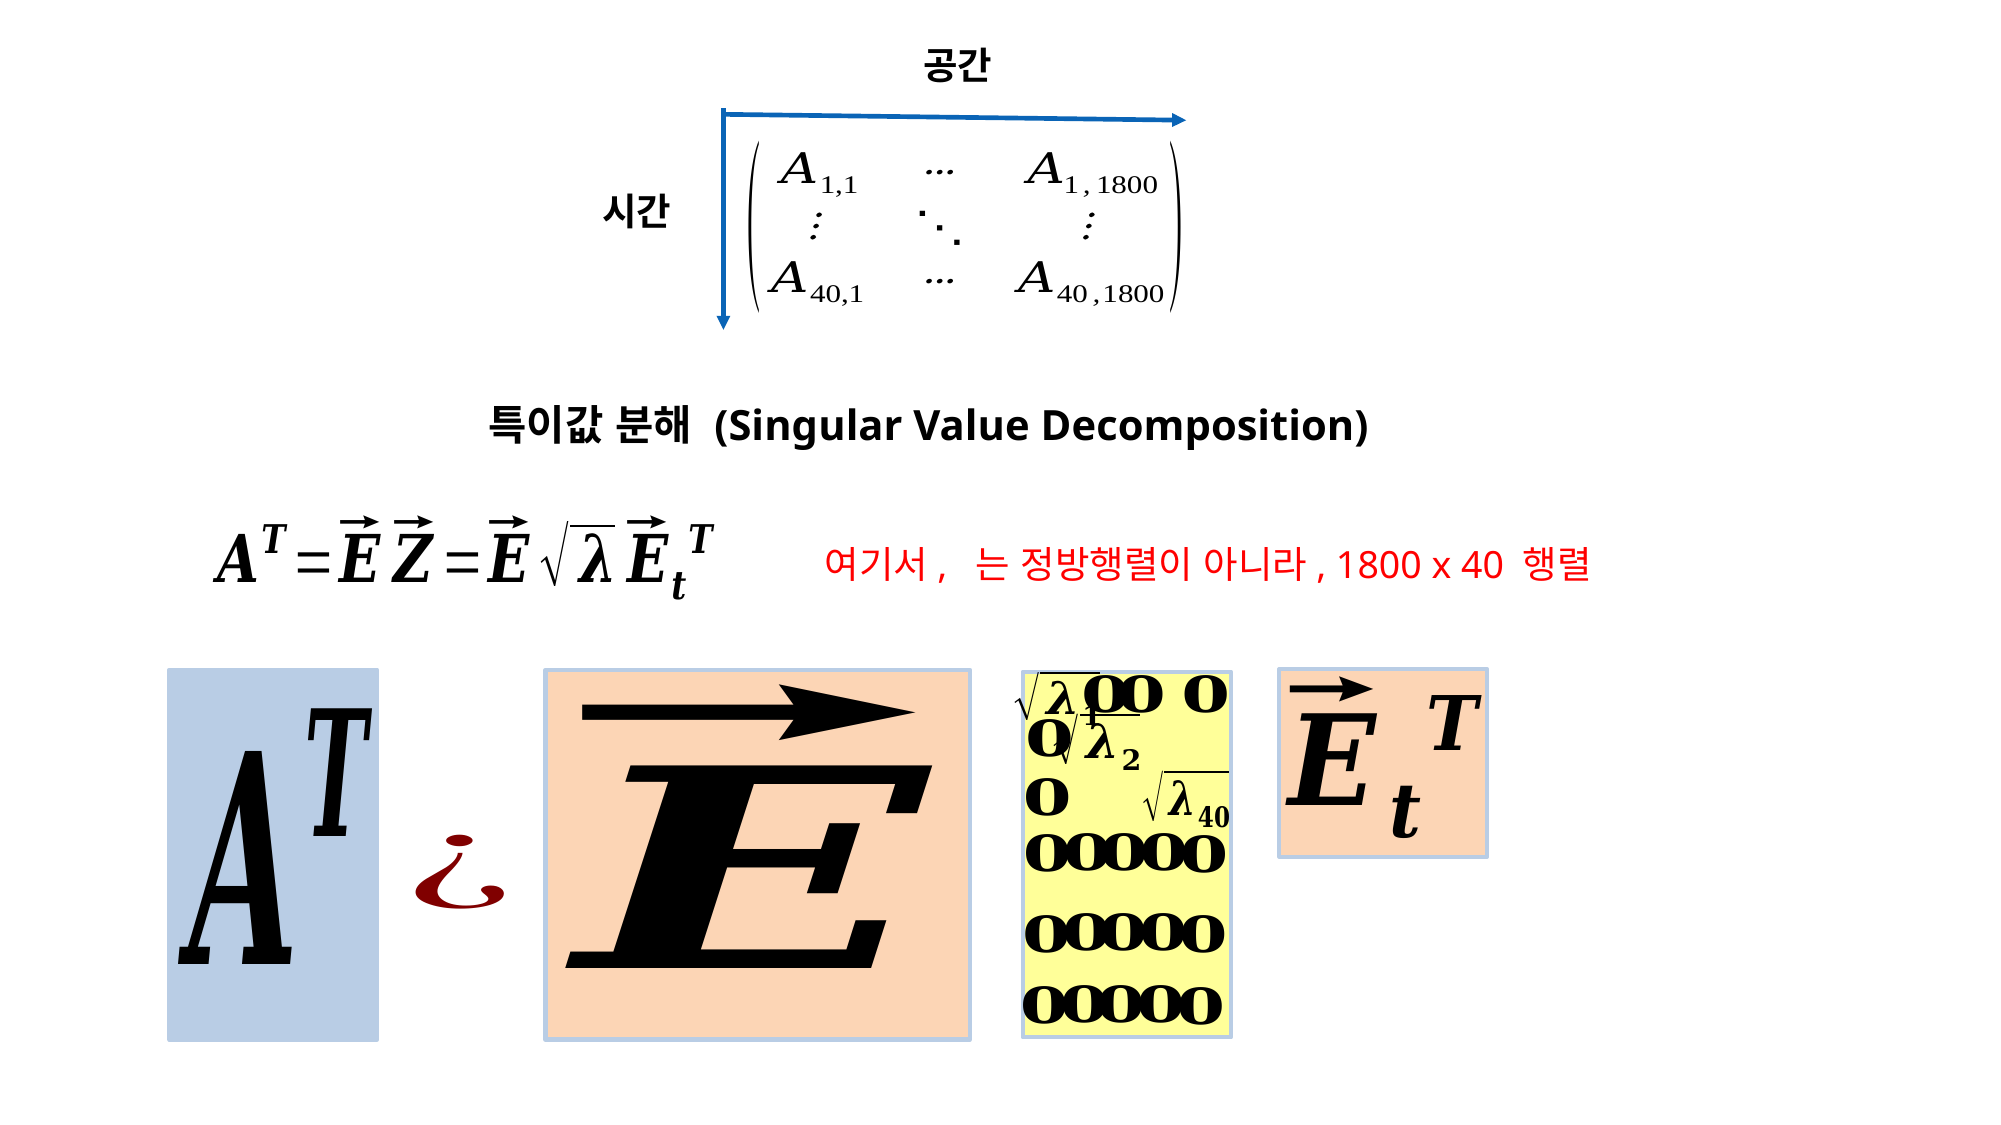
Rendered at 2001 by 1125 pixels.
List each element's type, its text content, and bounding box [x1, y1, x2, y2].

text_box [1021, 670, 1233, 1039]
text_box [723, 114, 1187, 121]
text_box 공간 [908, 34, 1023, 94]
text_box 시간 [587, 181, 702, 241]
text_box 특이값 분해 (Singular Value Decomposition) [473, 390, 1474, 456]
